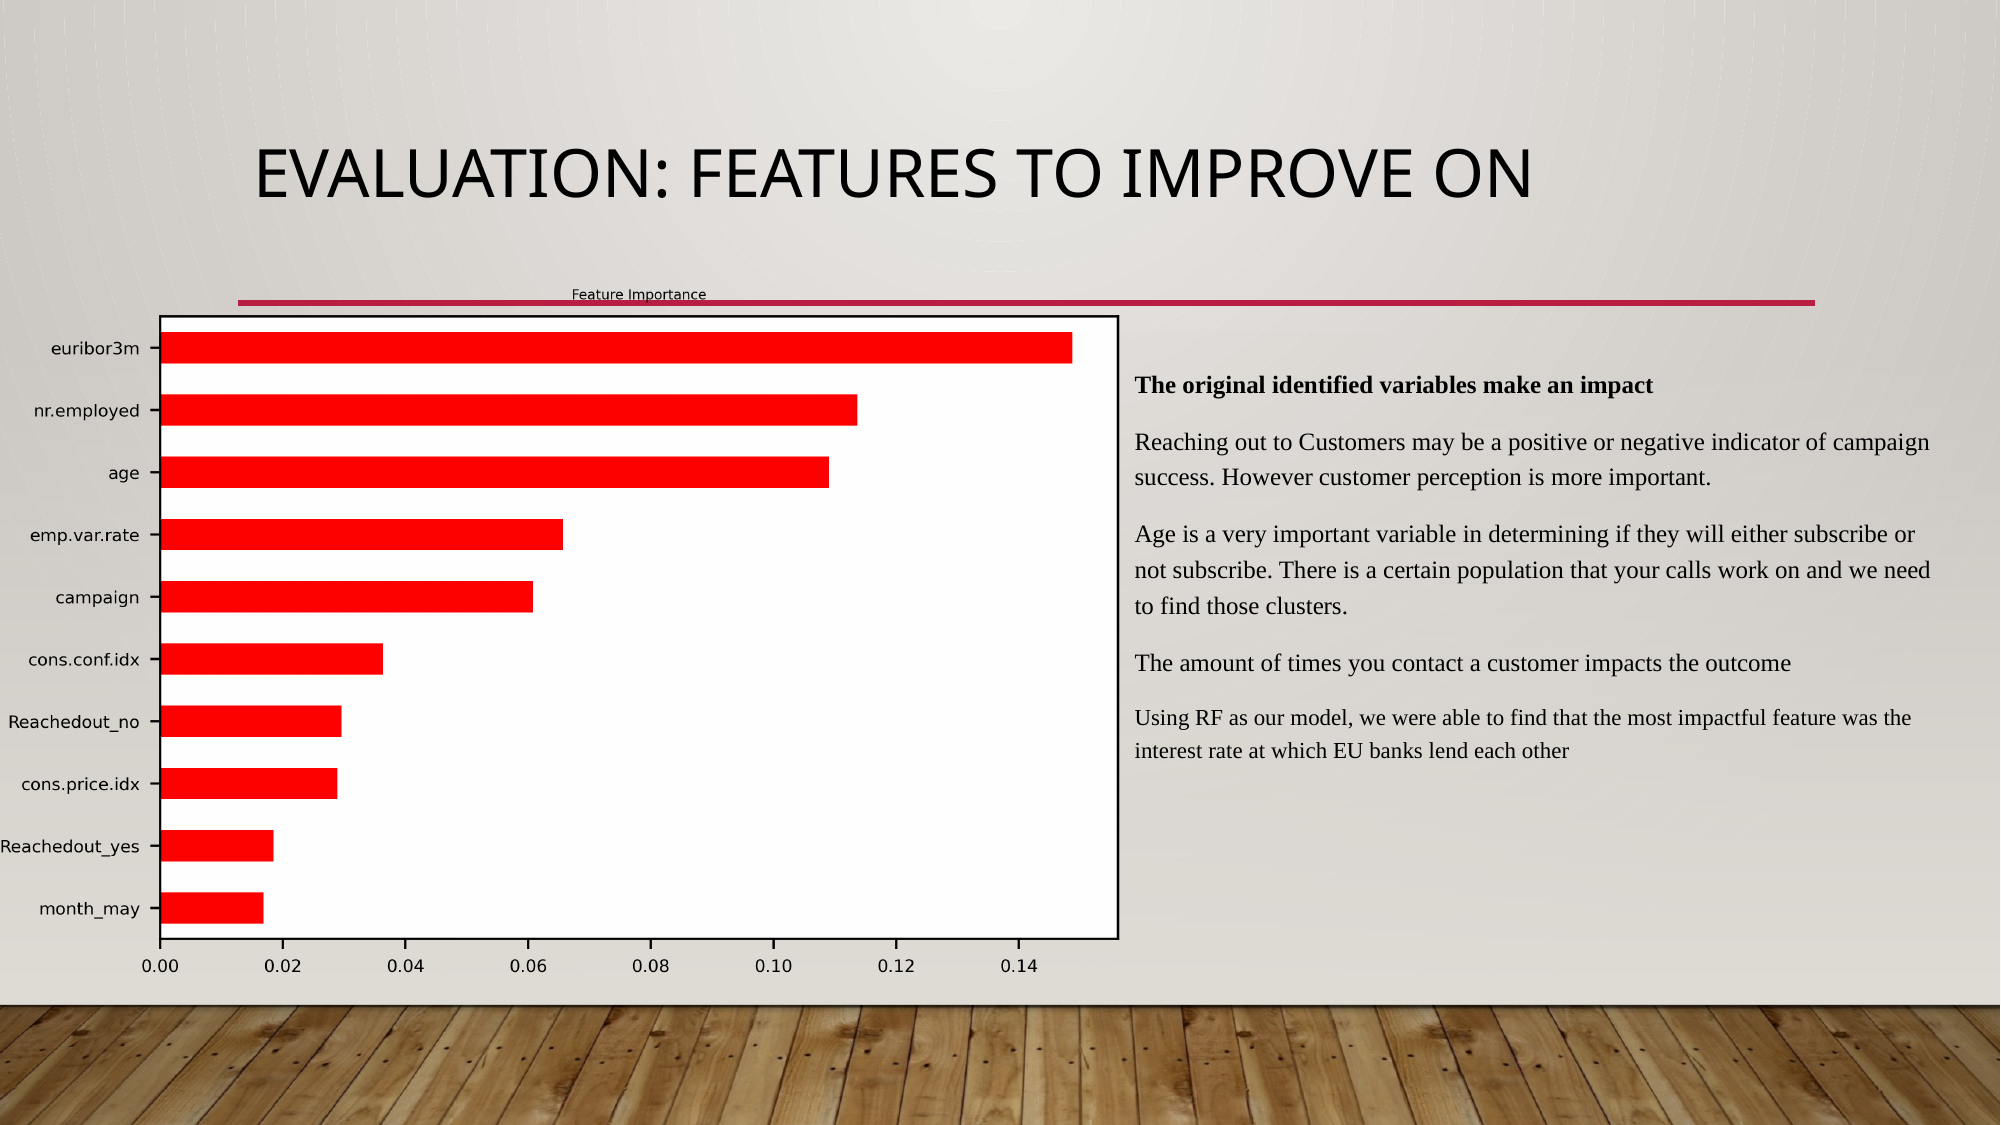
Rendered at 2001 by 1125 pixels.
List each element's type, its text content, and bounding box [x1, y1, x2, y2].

title Evaluation: Features to improve on [238, 131, 1814, 305]
picture [0, 267, 1138, 996]
list The original identified variables make an impact Reaching out to Customers may be a positive or negative indicator of campaign success. However customer perception is more important. Age is a very important variable in determining if they will either subscribe or not subscribe. There is a certain population that your calls work on and we need to find those clusters. The amount of times you contact a customer impacts the outcome Using RF as our model, we were able to find that the most impactful feature was the interest rate at which EU banks lend each other [1138, 354, 1957, 996]
picture [0, 1005, 2000, 1125]
